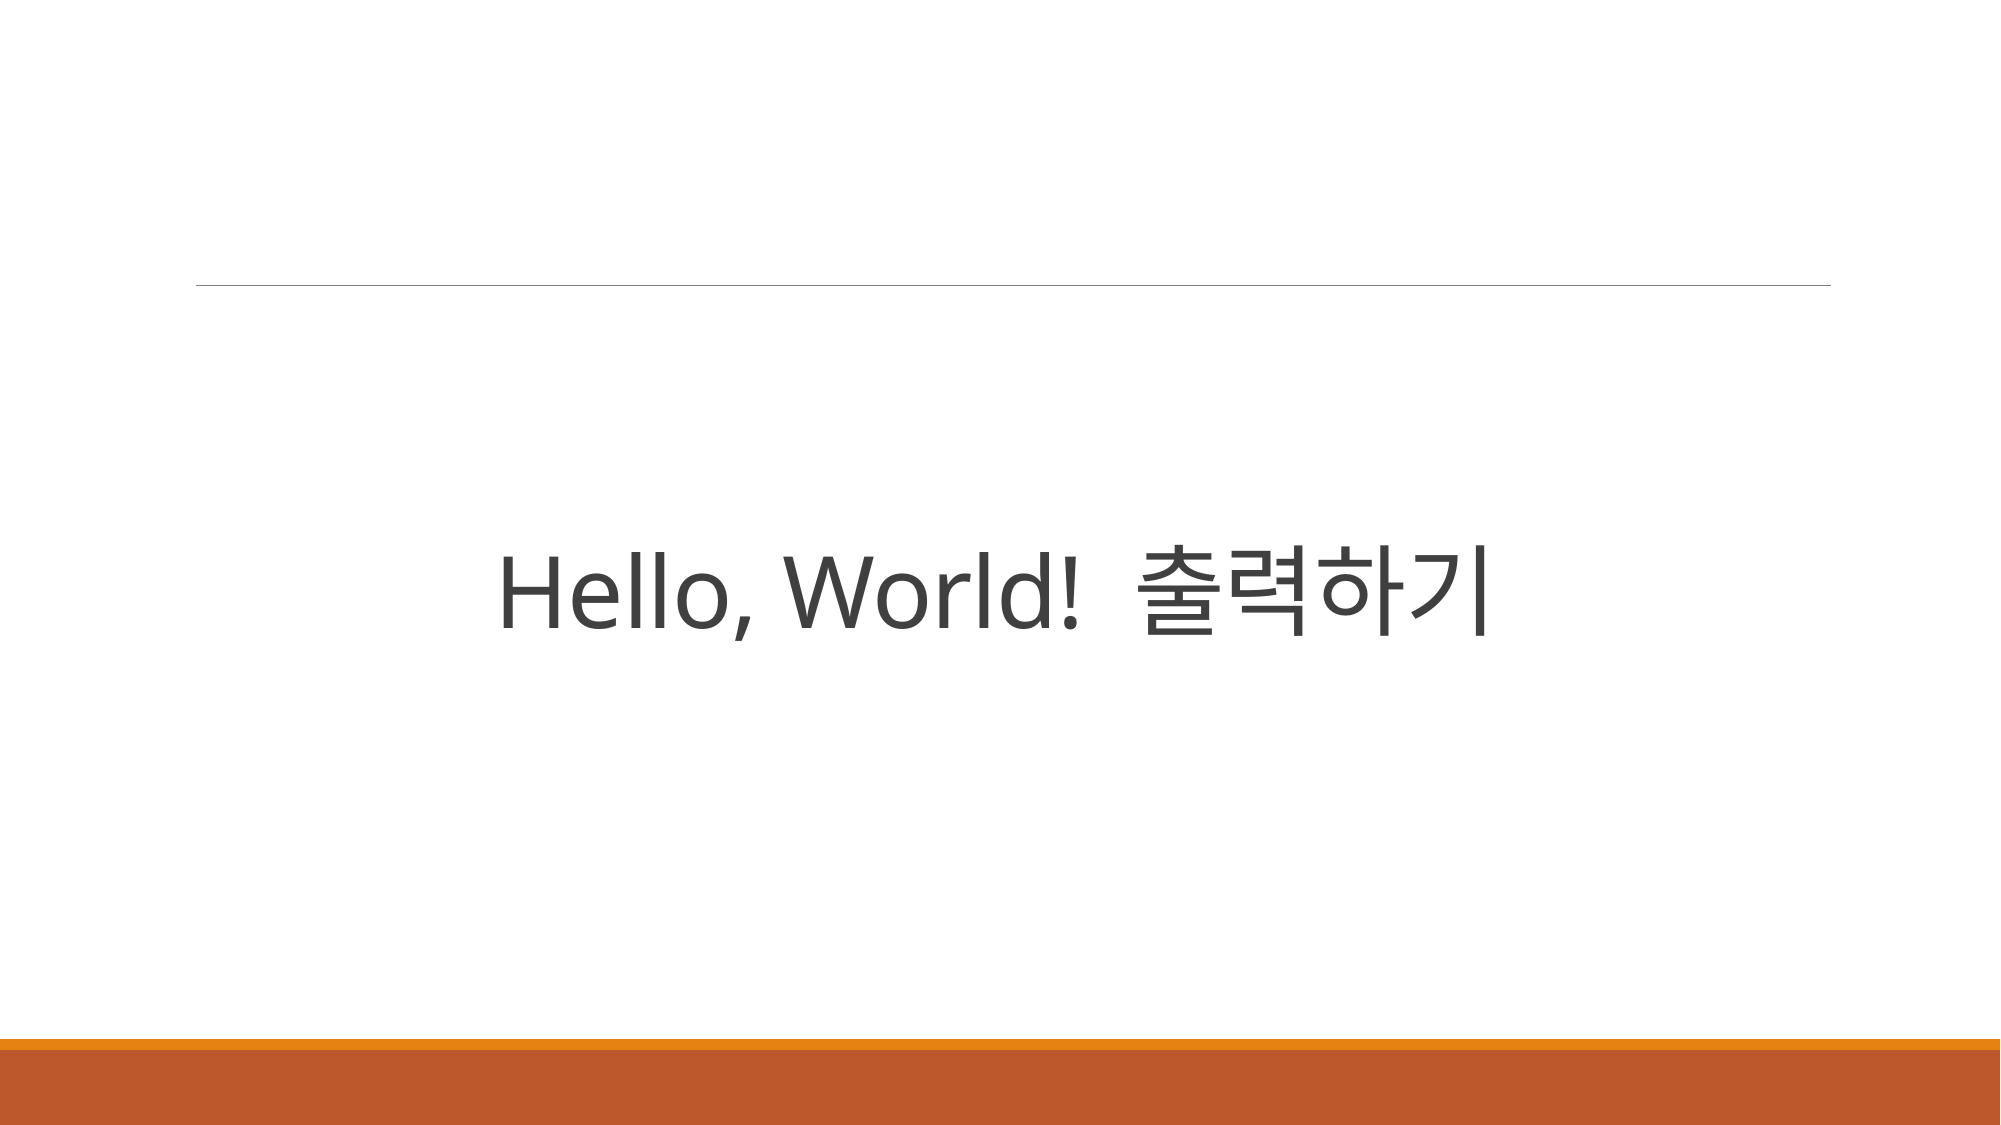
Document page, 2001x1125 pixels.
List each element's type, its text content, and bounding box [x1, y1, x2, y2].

title Hello, World! 출력하기 [479, 438, 2000, 657]
